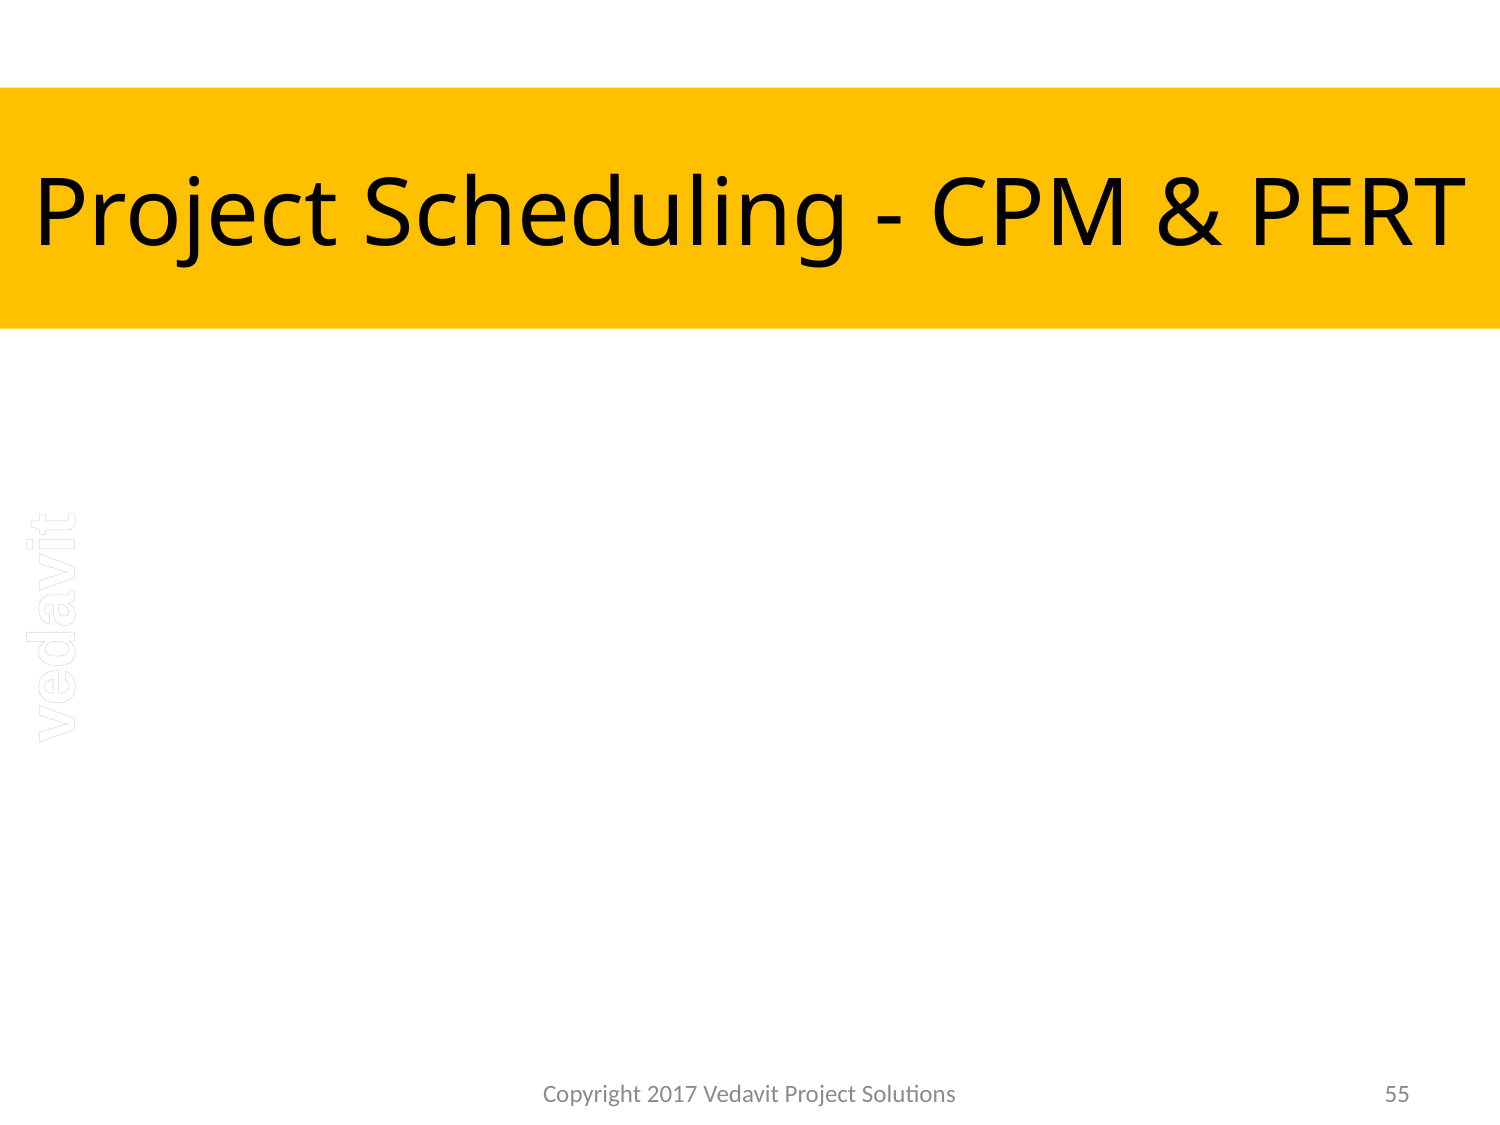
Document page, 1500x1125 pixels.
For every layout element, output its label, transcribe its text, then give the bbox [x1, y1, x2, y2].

title Project Scheduling - CPM & PERT [0, 87, 1500, 329]
footer Copyright 2017 Vedavit Project Solutions [512, 1062, 988, 1123]
slide_number 55 [1074, 1062, 1425, 1123]
